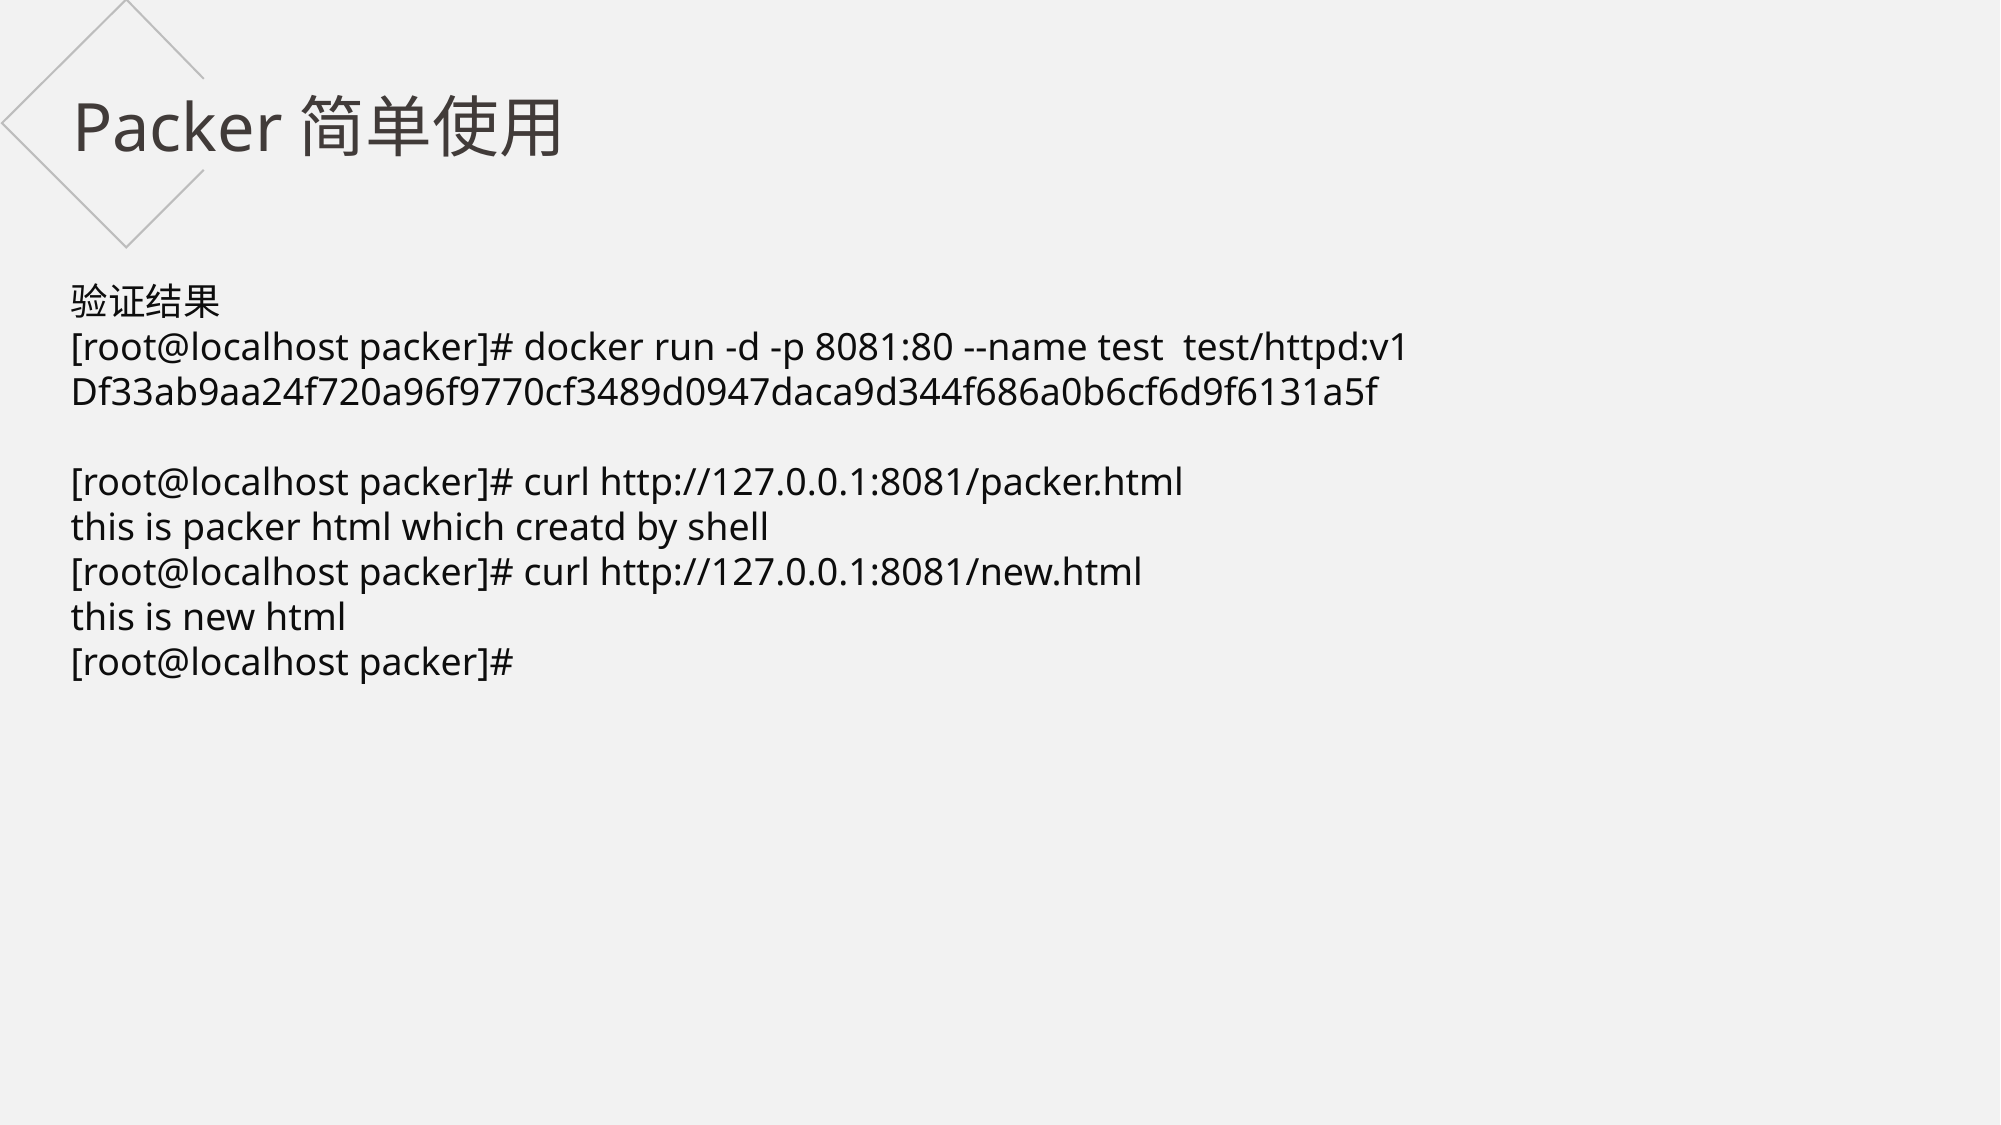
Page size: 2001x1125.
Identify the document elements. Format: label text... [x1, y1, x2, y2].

text_box [0, 0, 205, 249]
text_box 验证结果 [root@localhost packer]# docker run -d -p 8081:80 --name test test/httpd:v1 Df33ab9aa24f720a96f9770cf3489d0947daca9d344f686a0b6cf6d9f6131a5f [root@localhost packer]# curl http://127.0.0.1:8081/packer.html this is packer html which creatd by shell [root@localhost packer]# curl http://127.0.0.1:8081/new.html this is new html [root@localhost packer]# [55, 270, 1962, 691]
text_box Packer简单使用 [204, 77, 582, 172]
